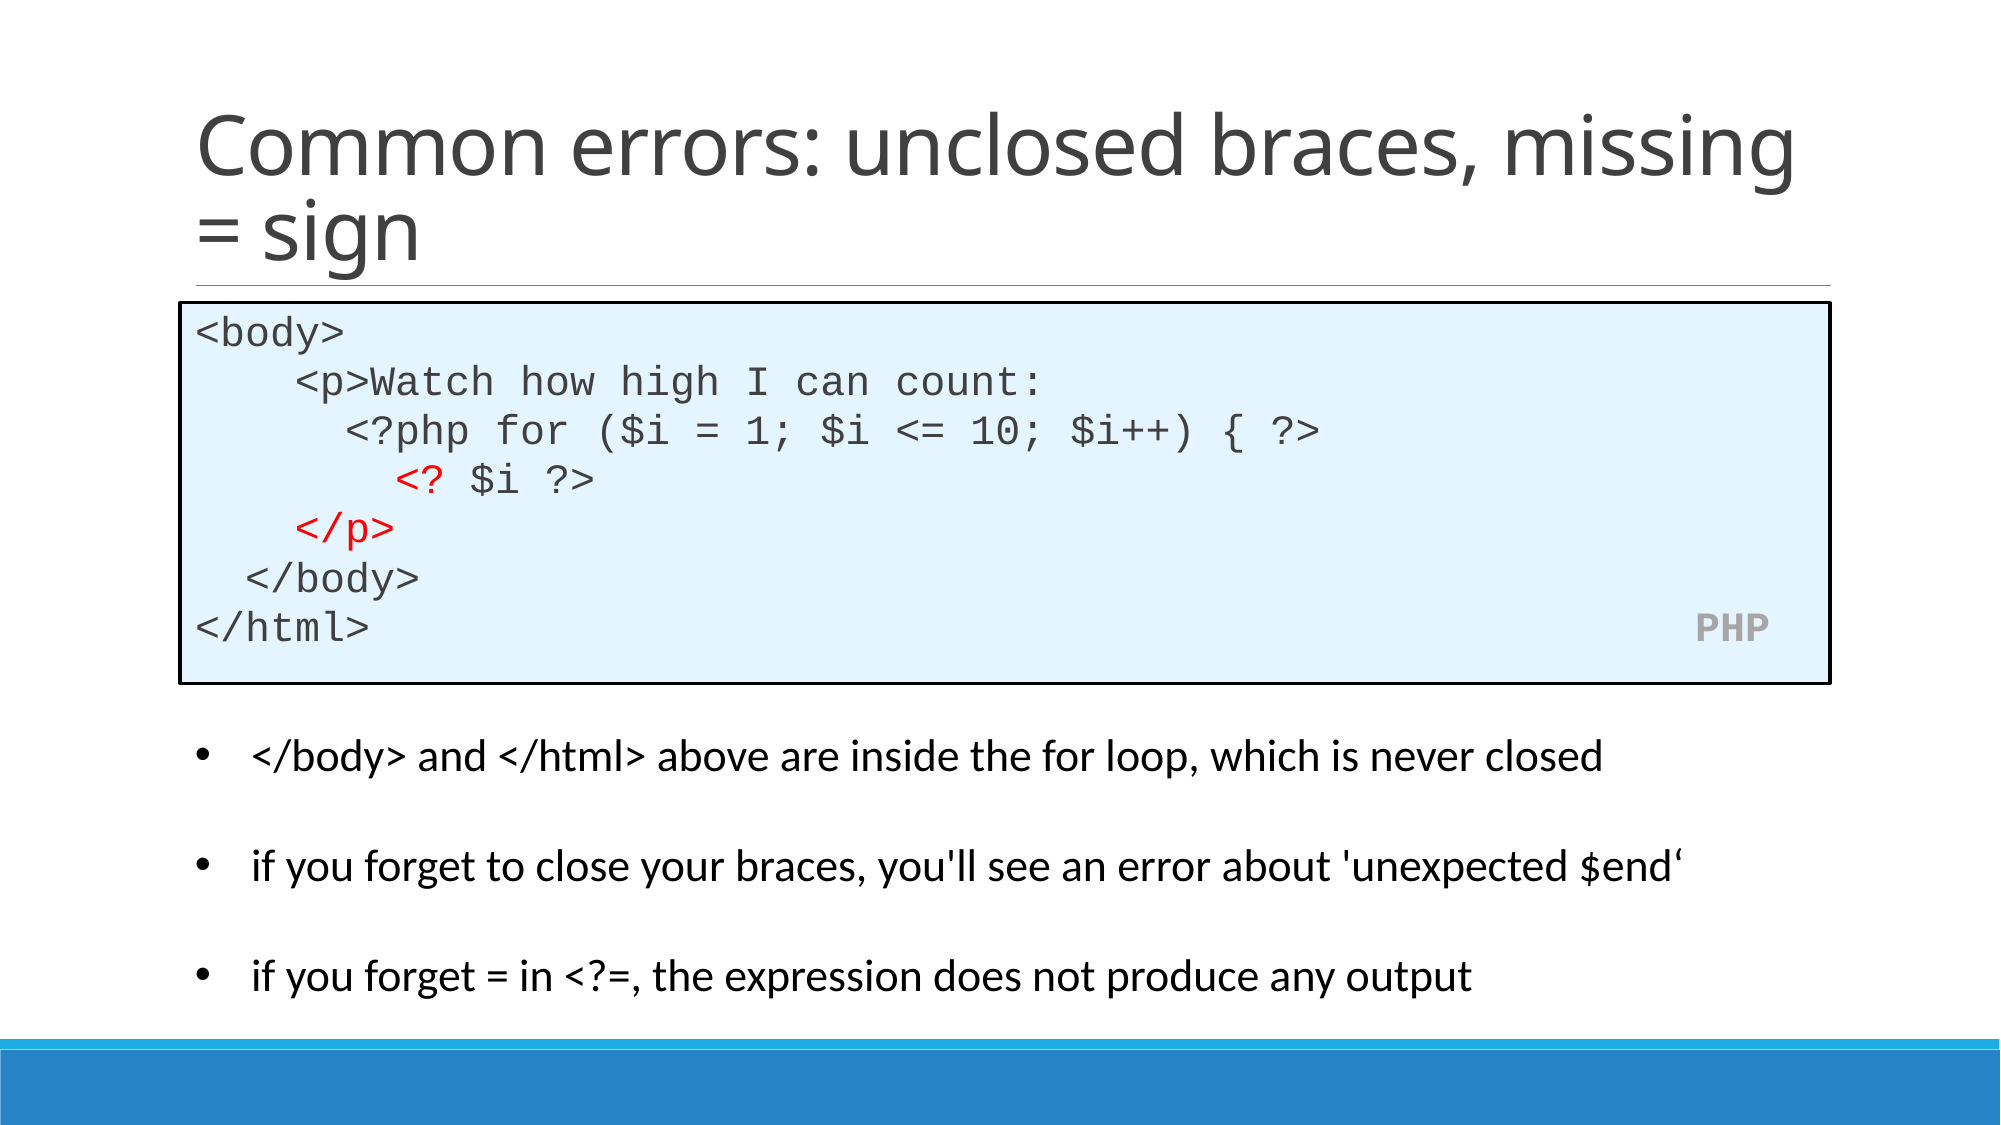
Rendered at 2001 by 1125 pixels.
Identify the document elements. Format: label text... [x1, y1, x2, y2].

list <body> <p>Watch how high I can count: <?php for ($i = 1; $i <= 10; $i++) { ?> <? $i ?> </p> </body> </html> PHP [180, 302, 1830, 684]
text_box </body> and </html> above are inside the for loop, which is never closed if you forget to close your braces, you'll see an error about 'unexpected $end‘ if you forget = in <?=, the expression does not produce any output [179, 718, 1830, 1009]
title Common errors: unclosed braces, missing = sign [180, 47, 1830, 285]
